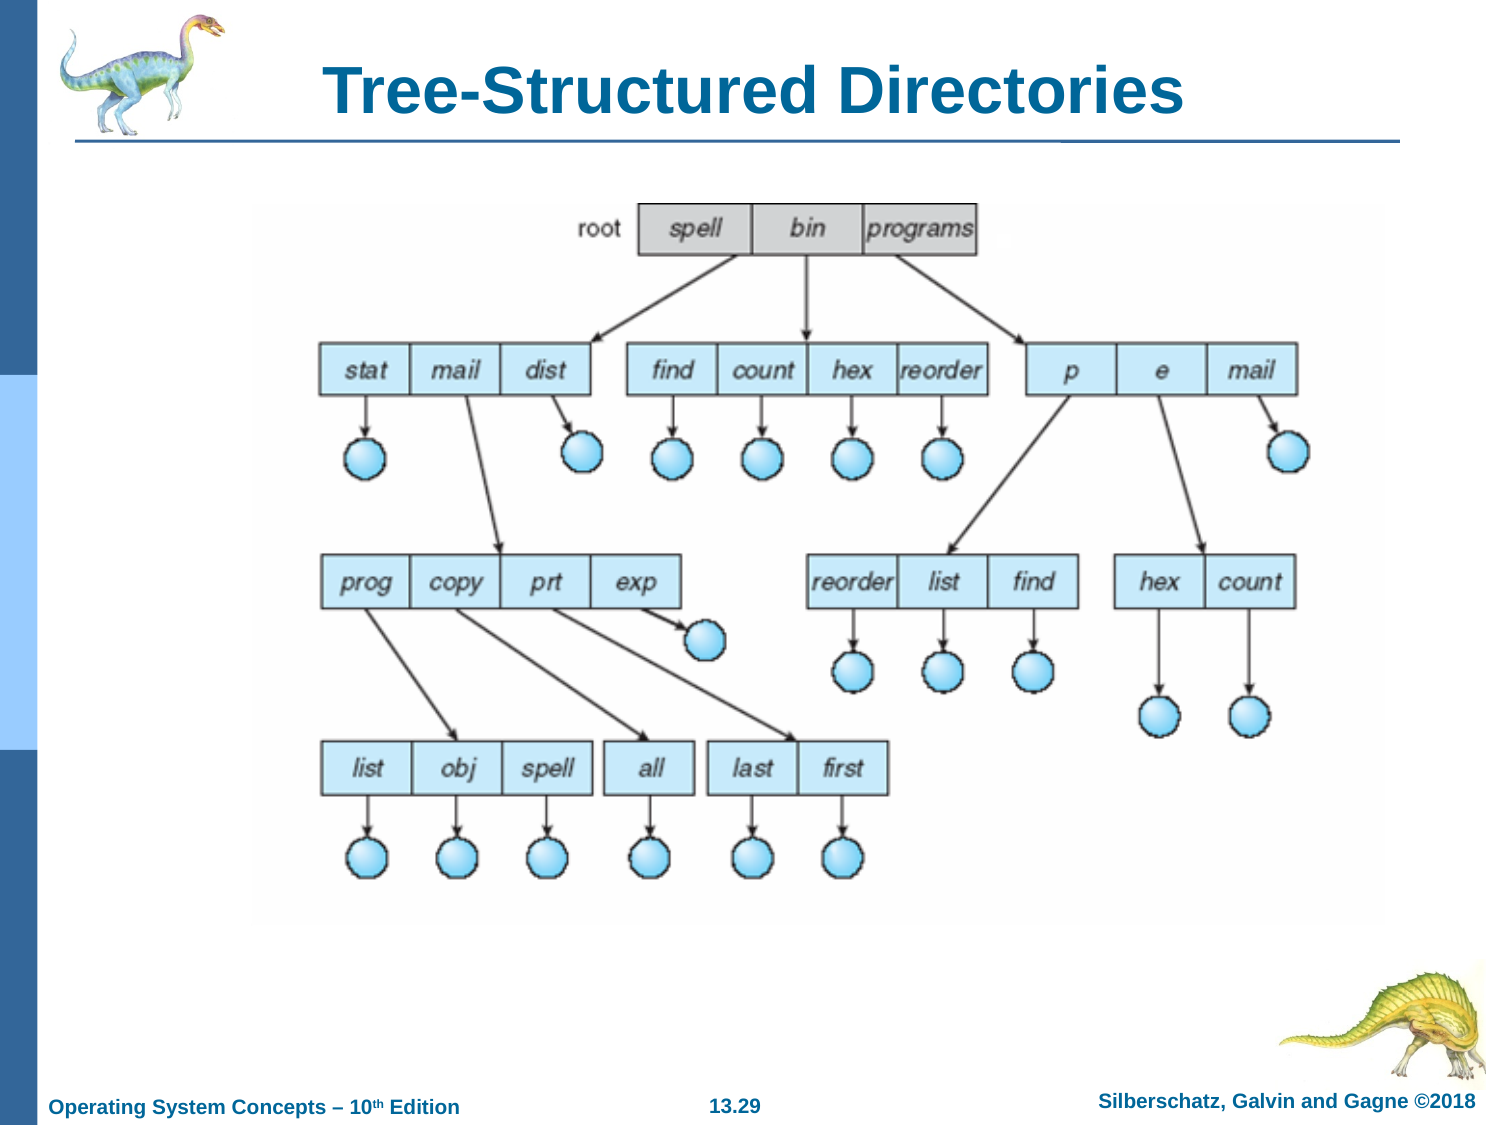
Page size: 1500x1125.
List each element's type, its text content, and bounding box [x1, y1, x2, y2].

picture [1275, 959, 1486, 1090]
picture [46, 0, 243, 149]
picture [251, 203, 1387, 927]
title Tree-Structured Directories [79, 40, 1430, 135]
